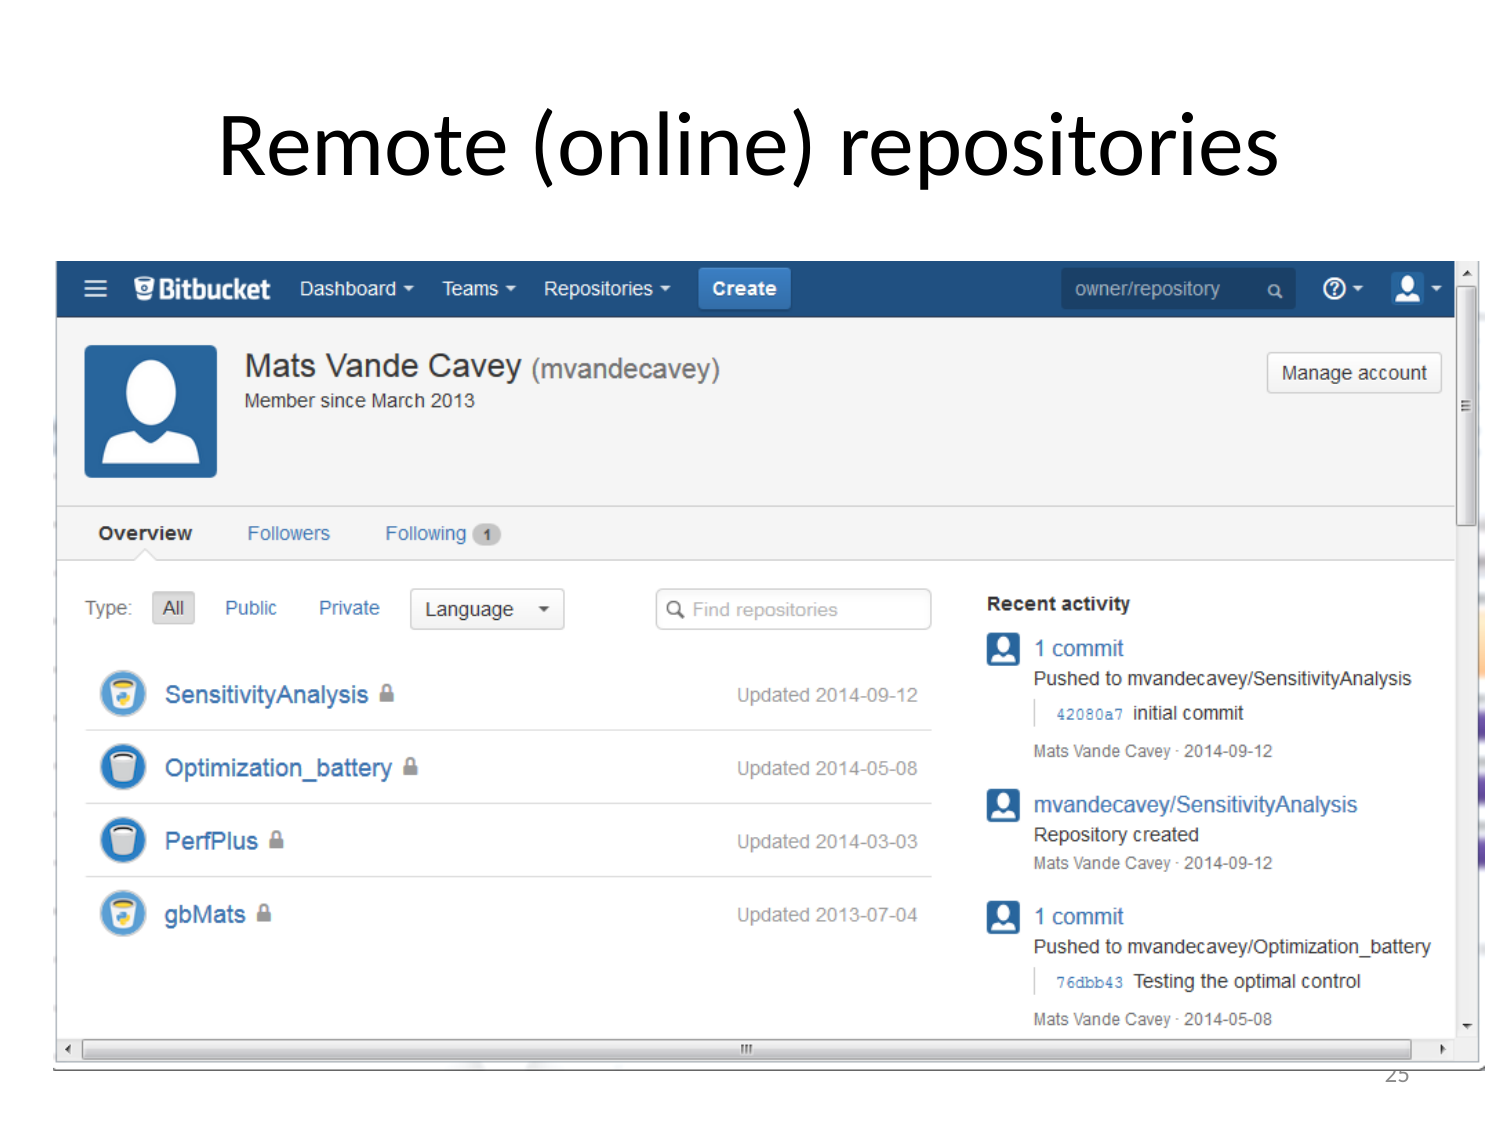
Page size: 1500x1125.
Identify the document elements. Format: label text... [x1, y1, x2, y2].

slide_number 25 [1074, 1079, 1425, 1103]
picture [52, 261, 1486, 1071]
title Remote (online) repositories [75, 45, 1425, 233]
